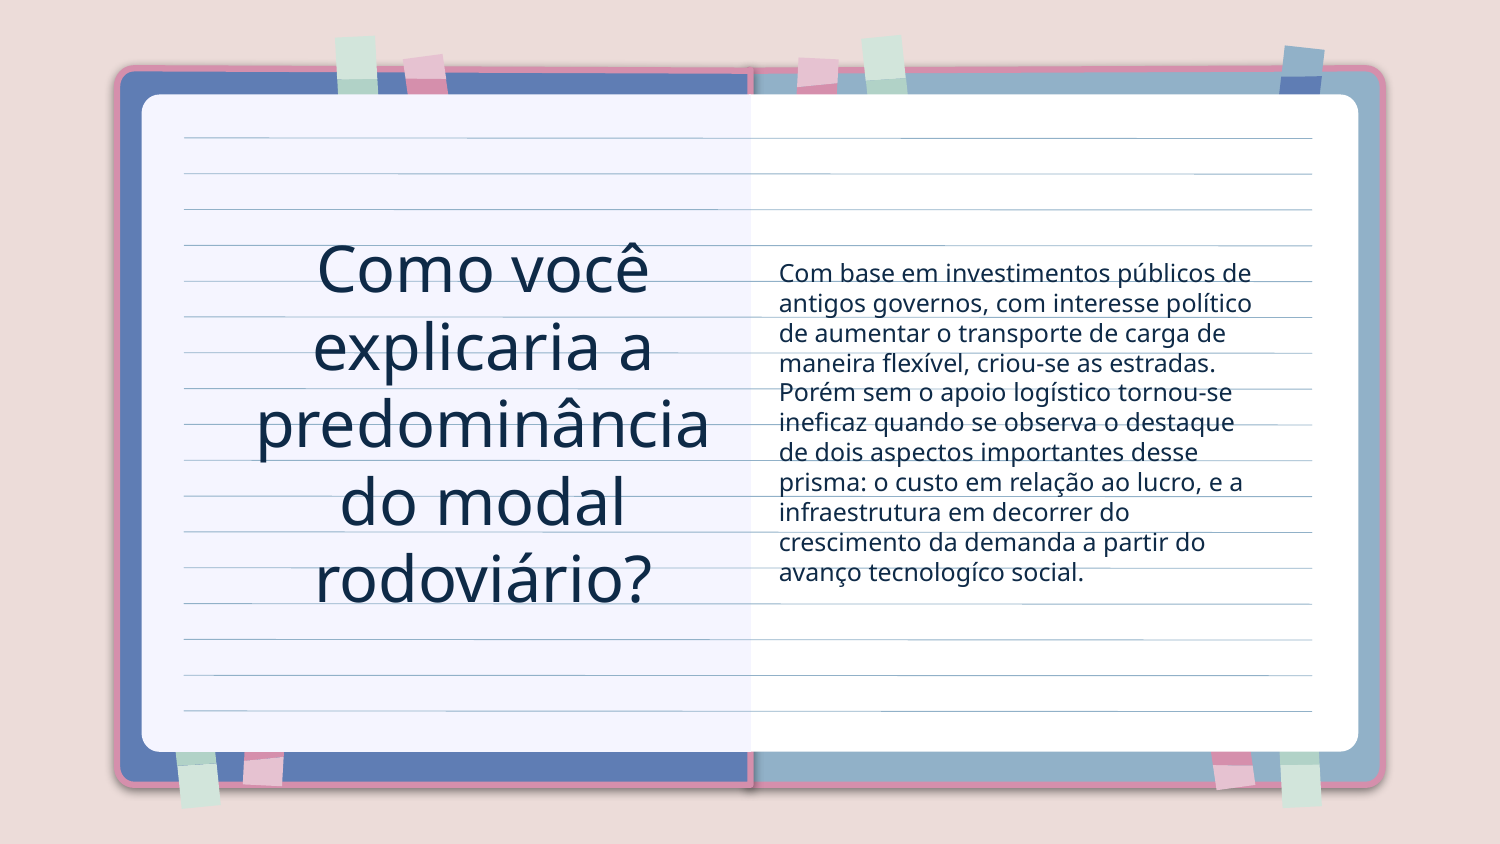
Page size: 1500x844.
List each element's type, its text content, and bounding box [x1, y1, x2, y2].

title Como você explicaria a predominância do modal rodoviário? [230, 376, 737, 468]
subtitle Com base em investimentos públicos de antigos governos, com interesse político de aumentar o transporte de carga de maneira flexível, criou-se as estradas. Porém sem o apoio logístico tornou-se ineficaz quando se observa o destaque de dois aspectos importantes desse prisma: o custo em relação ao lucro, e a infraestrutura em decorrer do crescimento da demanda a partir do avanço tecnologíco social. [763, 309, 1270, 535]
